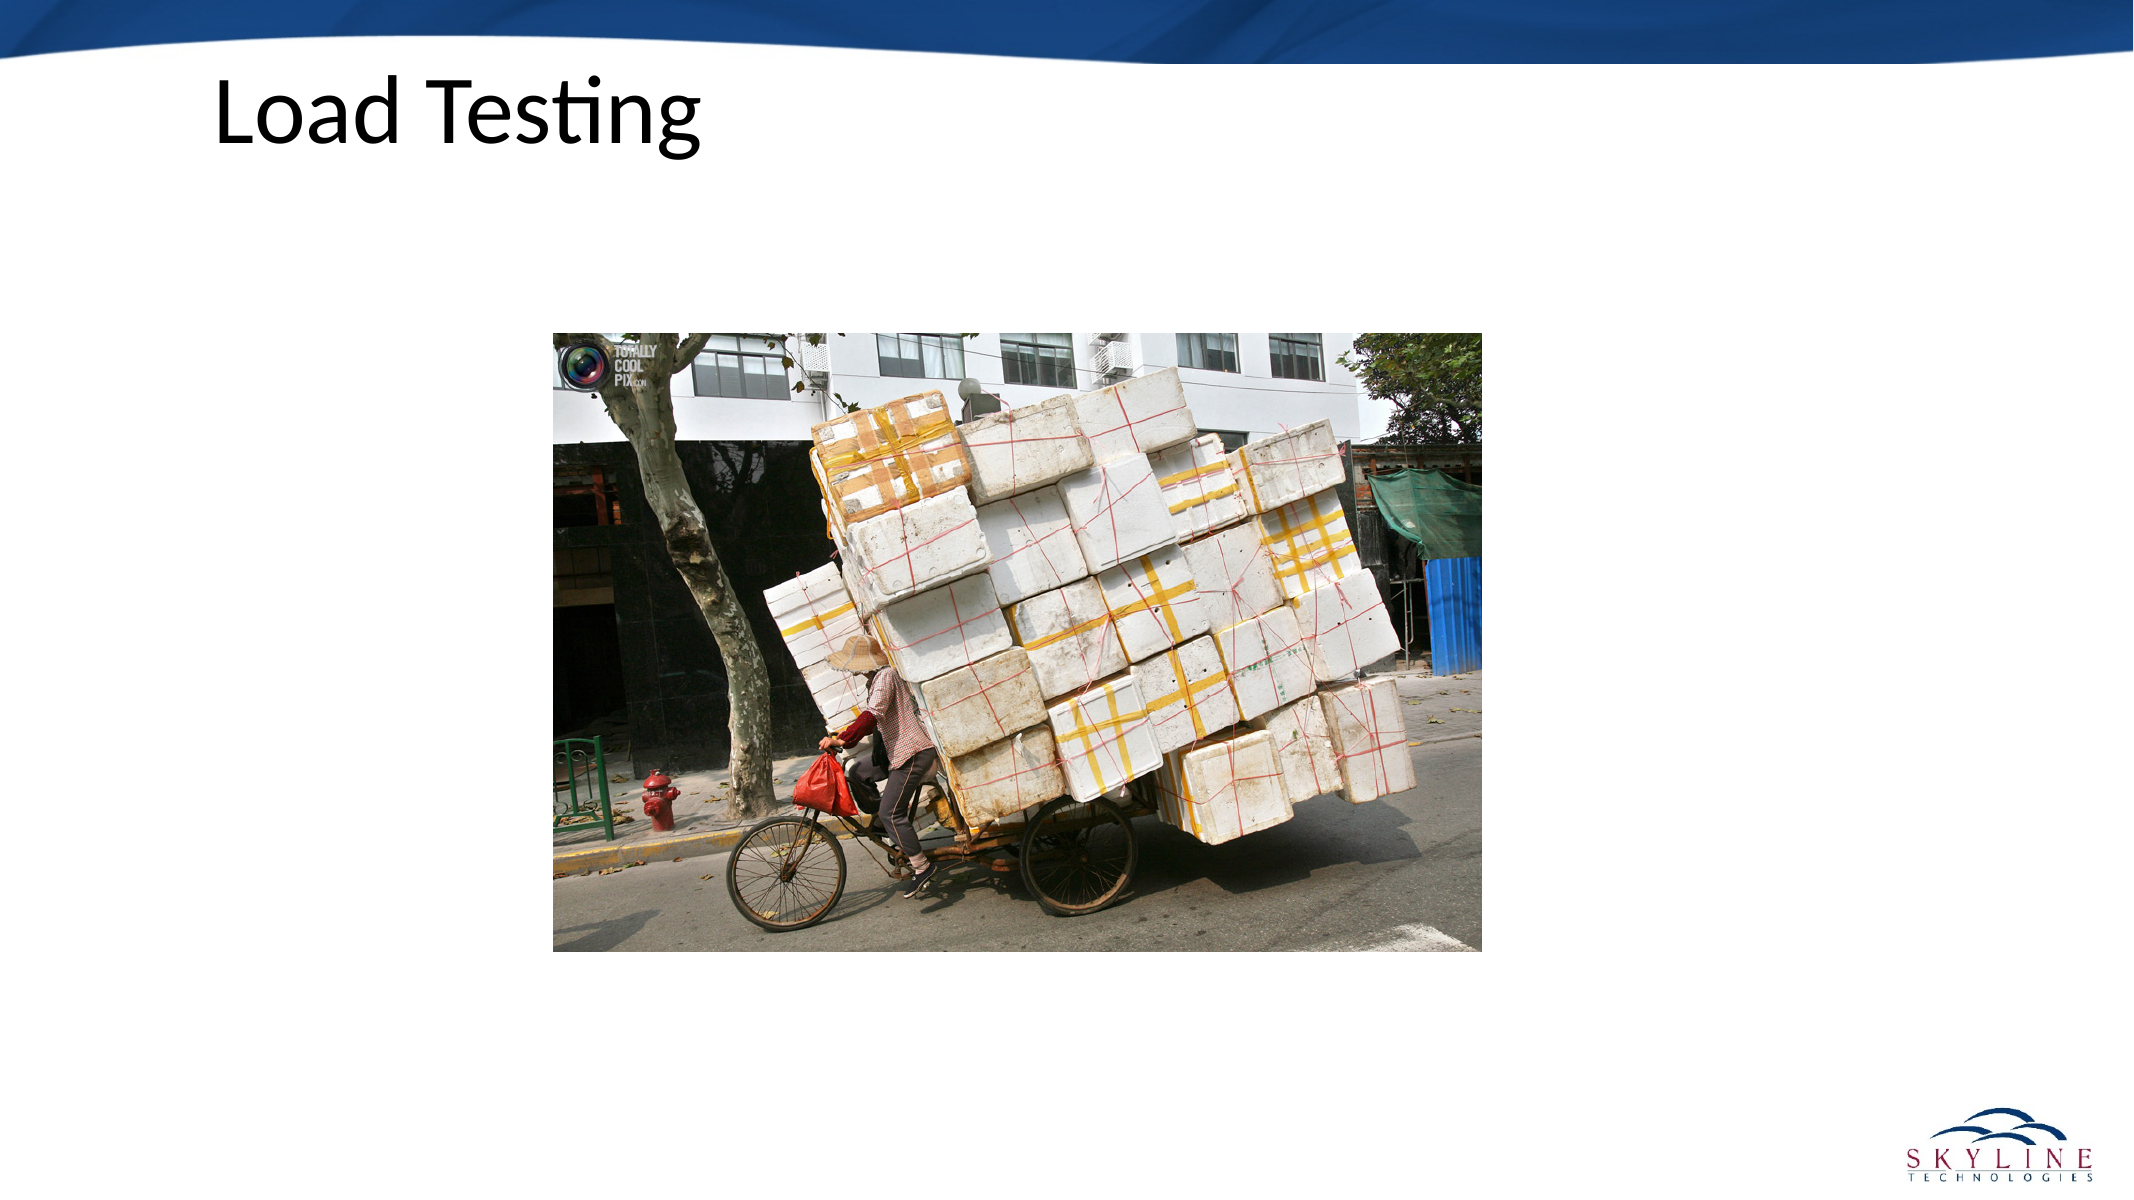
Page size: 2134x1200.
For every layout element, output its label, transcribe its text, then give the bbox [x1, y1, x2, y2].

picture [0, 0, 198, 64]
picture [1836, 0, 2134, 64]
picture [1988, 1104, 2093, 1185]
picture [553, 333, 1482, 953]
text_box [200, 245, 1988, 1200]
title Load Testing [198, 0, 1836, 210]
